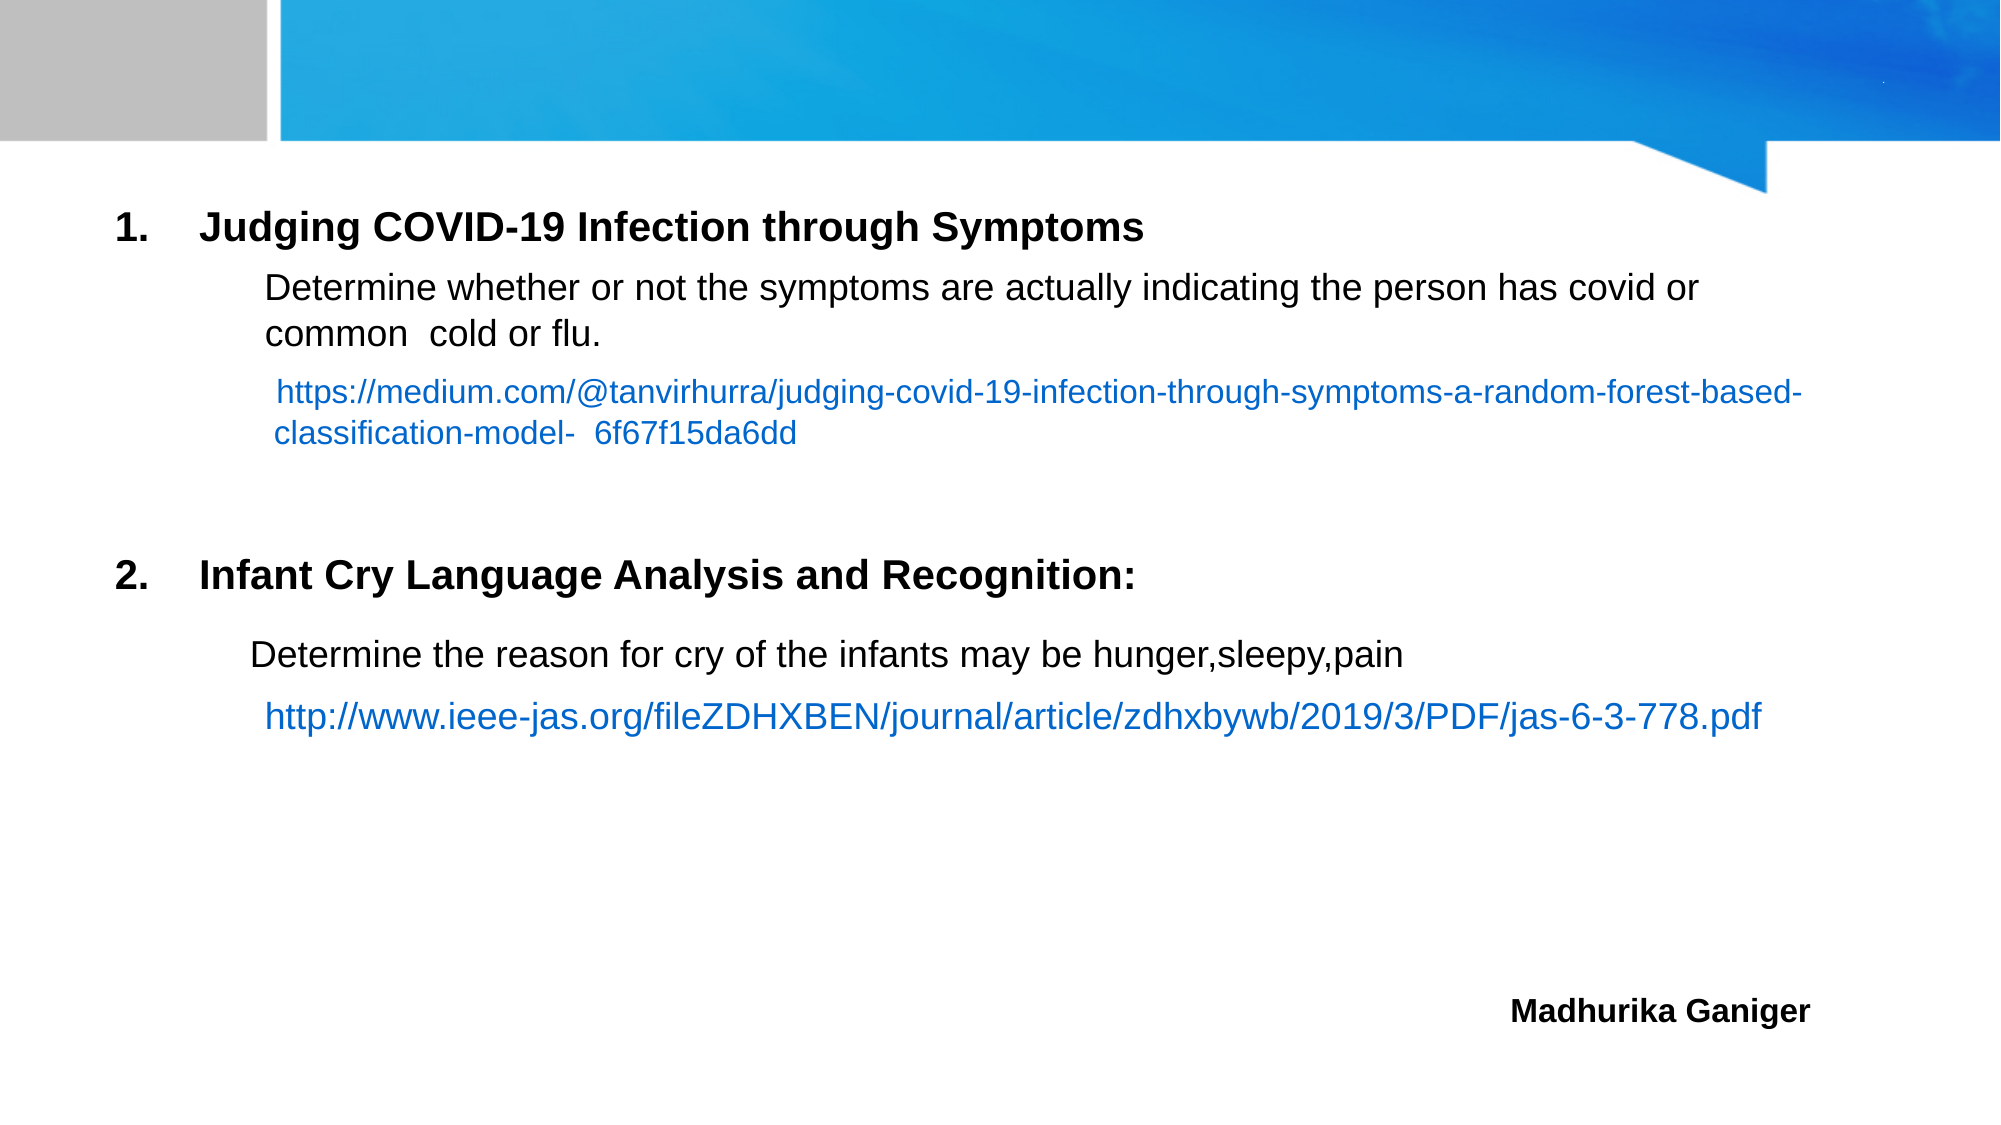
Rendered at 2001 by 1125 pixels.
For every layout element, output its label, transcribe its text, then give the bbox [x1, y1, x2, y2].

picture [0, 0, 2000, 1125]
title . [99, 30, 1901, 127]
list Judging COVID-19 Infection through Symptoms Determine whether or not the symptoms are actually indicating the person has covid or common cold or flu. https://medium.com/@tanvirhurra/judging-covid-19-infection-through-symptoms-a-random-forest-based- classification-model- 6f67f15da6dd Infant Cry Language Analysis and Recognition: Determine the reason for cry of the infants may be hunger,sleepy,pain http://www.ieee-jas.org/fileZDHXBEN/journal/article/zdhxbywb/2019/3/PDF/jas-6-3-778.pdf [99, 192, 1901, 1006]
text_box Madhurika Ganiger [1495, 981, 1967, 1037]
